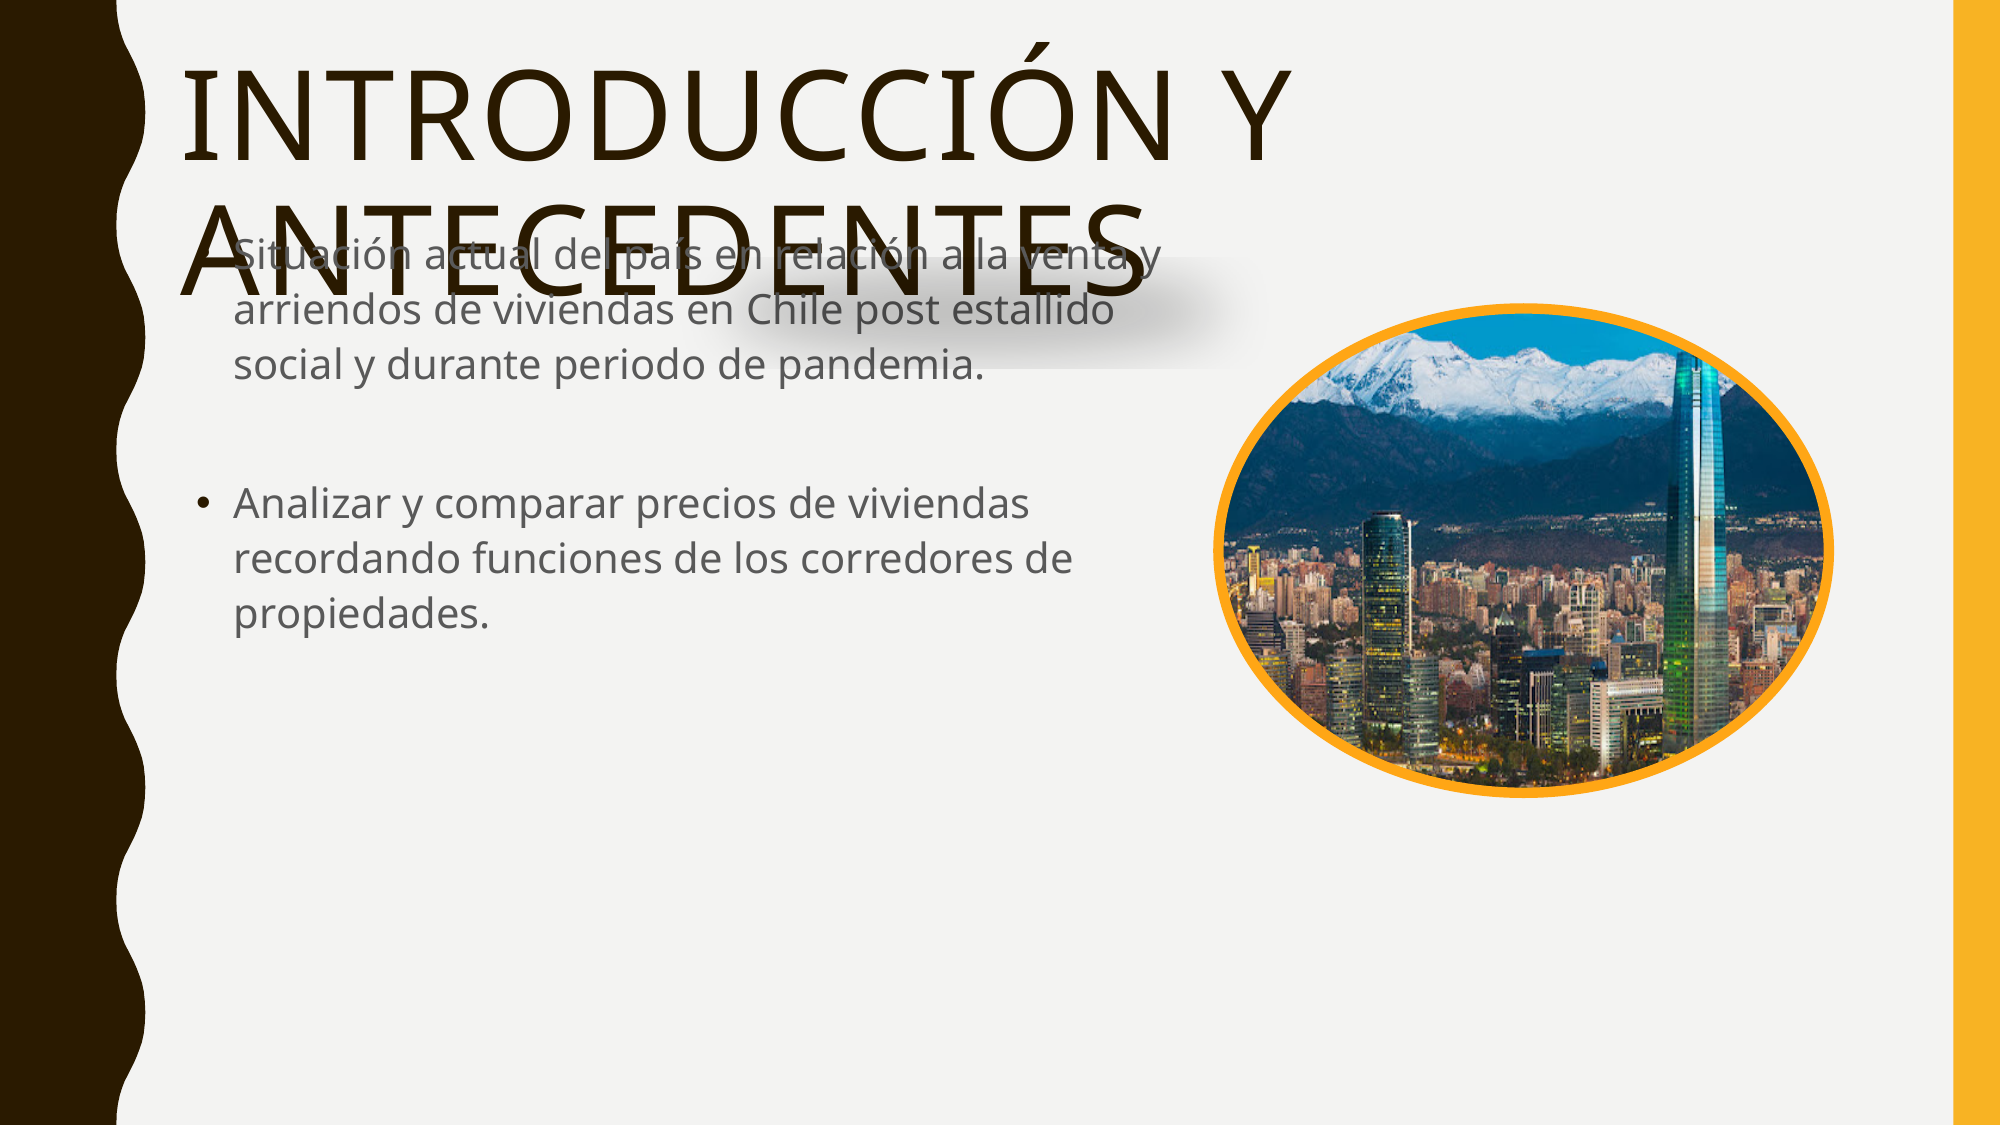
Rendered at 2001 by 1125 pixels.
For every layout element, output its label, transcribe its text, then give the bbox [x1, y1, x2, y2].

title Introducción y antecedentes [165, 45, 1898, 256]
picture [1218, 308, 1829, 793]
list Situación actual del país en relación a la venta y arriendos de viviendas en Chile post estallido social y durante periodo de pandemia. Analizar y comparar precios de viviendas recordando funciones de los corredores de propiedades. [181, 215, 1181, 773]
